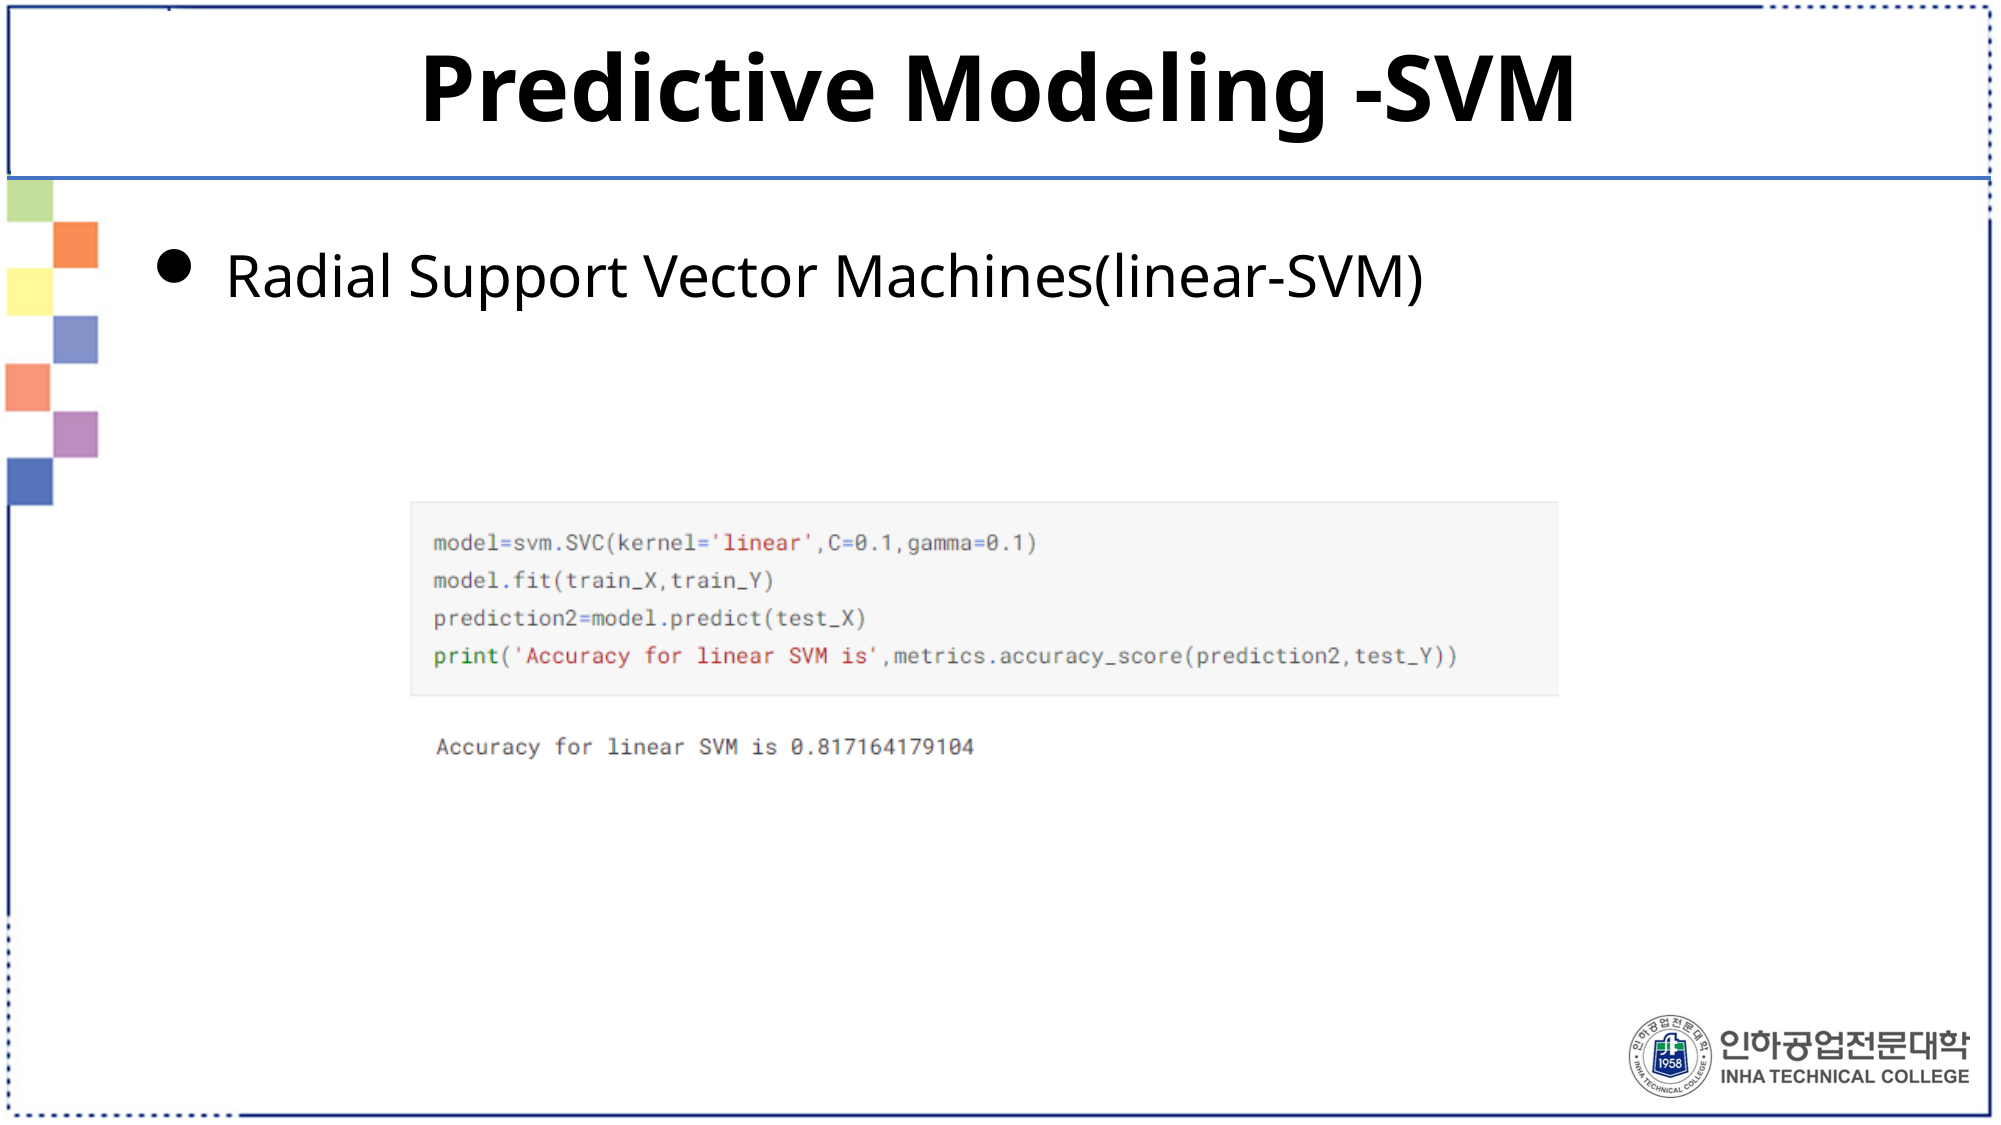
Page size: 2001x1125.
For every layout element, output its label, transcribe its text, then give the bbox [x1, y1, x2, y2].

title Predictive Modeling -SVM [137, 5, 1863, 179]
list Radial Support Vector Machines(linear-SVM) [137, 196, 1863, 1010]
picture [3, 1, 1999, 1125]
